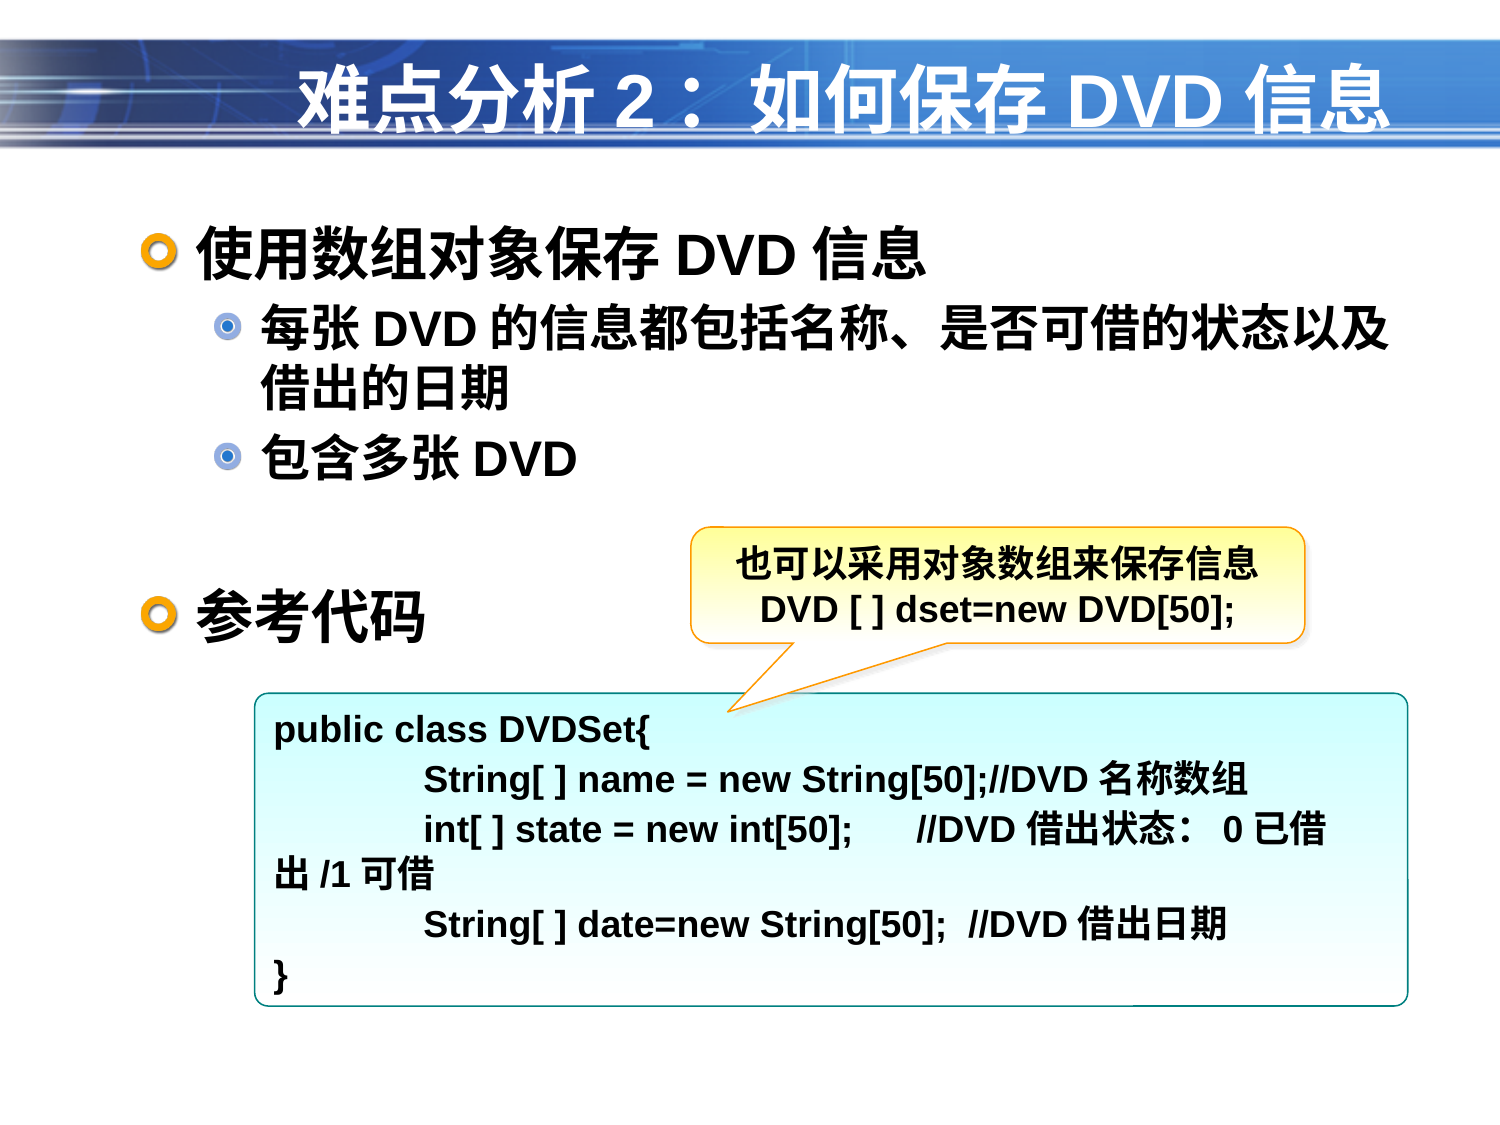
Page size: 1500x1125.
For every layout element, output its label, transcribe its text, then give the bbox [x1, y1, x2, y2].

text_box 也可以采用对象数组来保存信息 DVD [ ] dset=new DVD[50]; [690, 527, 1305, 713]
text_box public class DVDSet{ String[ ] name = new String[50];//DVD名称数组 int[ ] state = new int[50]; //DVD借出状态：0已借出/1可借 String[ ] date=new String[50]; //DVD借出日期 } [254, 693, 1408, 1007]
title 难点分析2：如何保存DVD信息 [75, 45, 1425, 233]
list 使用数组对象保存DVD信息 每张DVD的信息都包括名称、是否可借的状态以及借出的日期 包含多张DVD 参考代码 [123, 209, 1426, 1071]
picture [0, 0, 1500, 1125]
